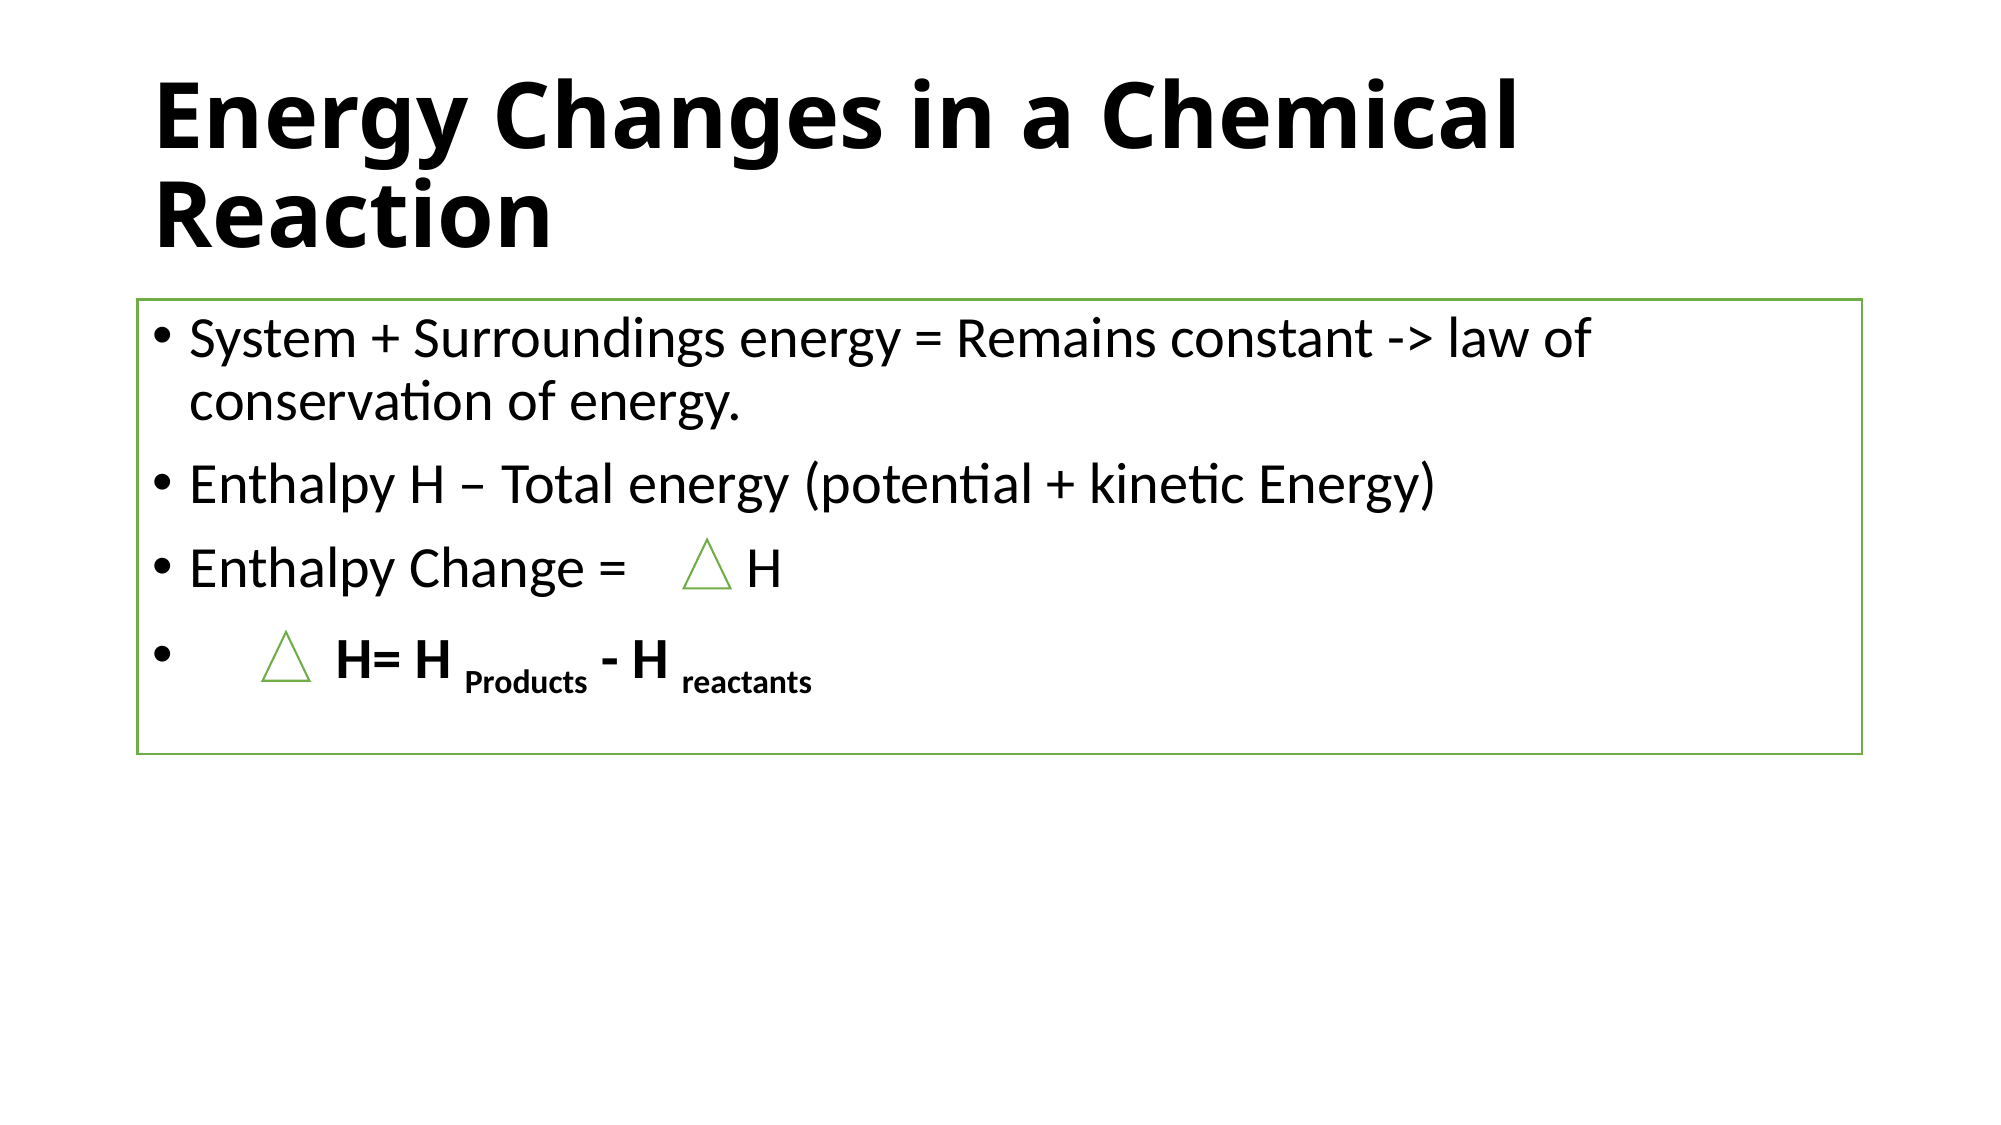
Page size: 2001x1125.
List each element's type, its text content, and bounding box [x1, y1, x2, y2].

text_box [682, 537, 733, 590]
title Energy Changes in a Chemical Reaction [137, 59, 1863, 278]
list System + Surroundings energy = Remains constant -> law of conservation of energy. Enthalpy H – Total energy (potential + kinetic Energy) Enthalpy Change = H H= H Products - H reactants [136, 298, 1863, 755]
text_box [260, 629, 312, 682]
